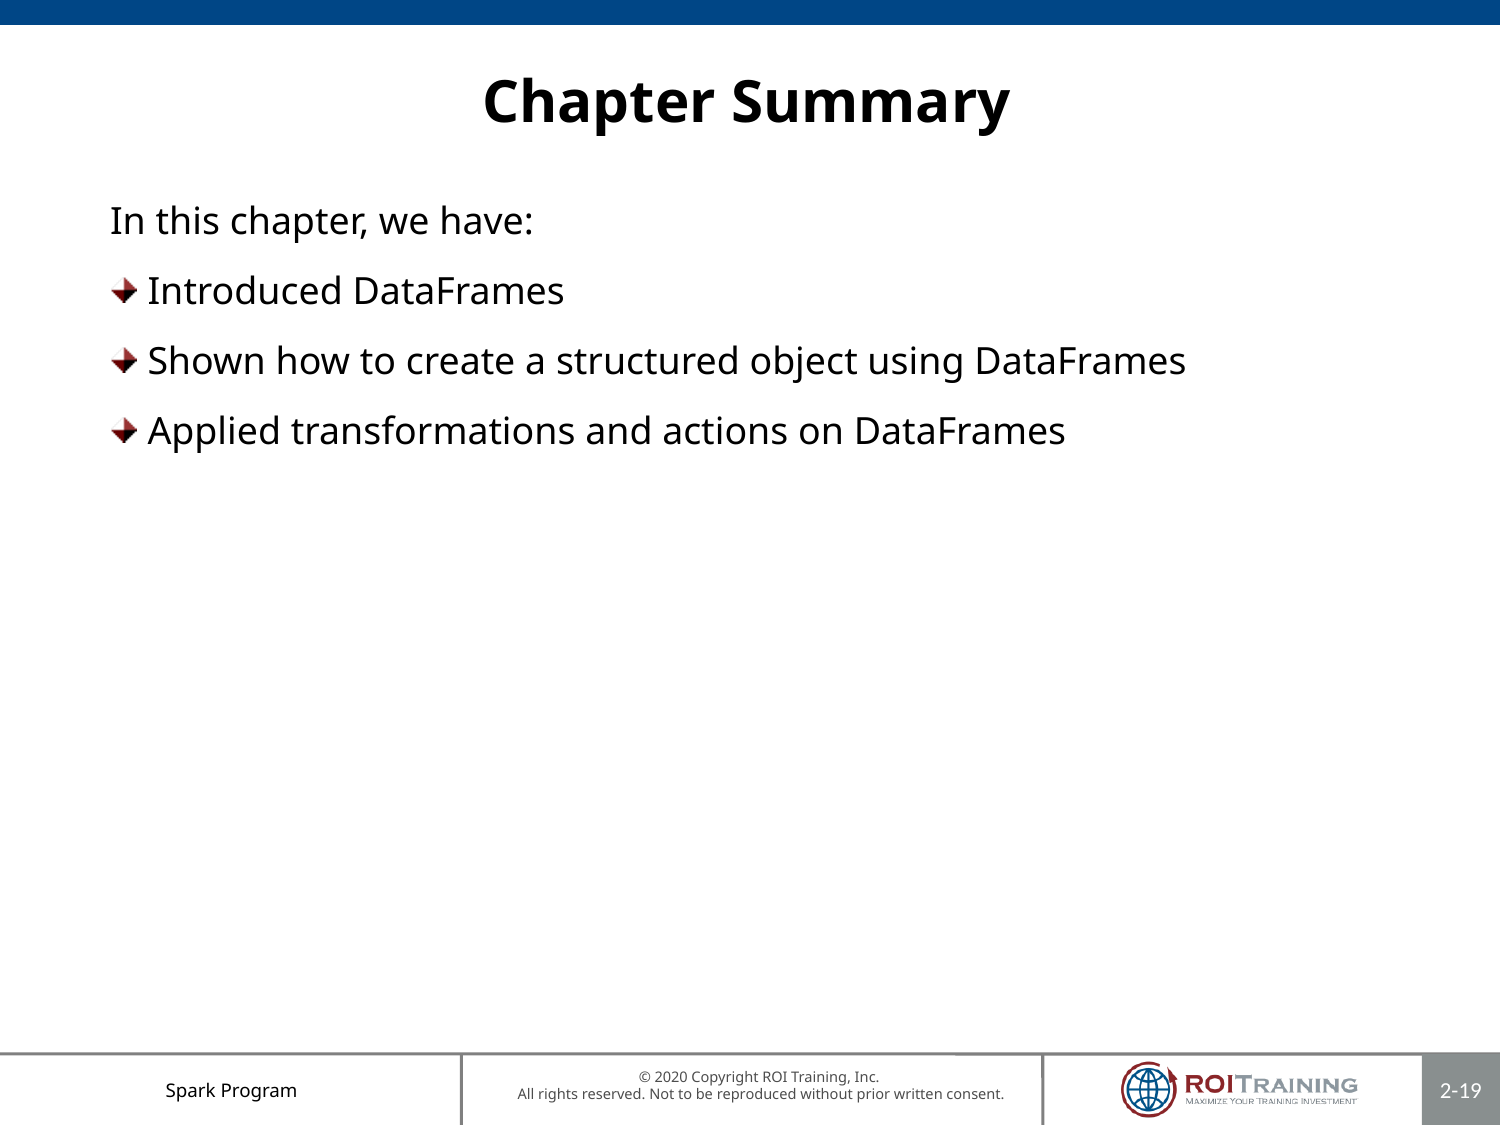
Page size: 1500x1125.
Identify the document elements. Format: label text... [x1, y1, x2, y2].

picture [1113, 1060, 1362, 1118]
picture [110, 416, 137, 443]
picture [110, 346, 137, 373]
picture [110, 276, 137, 303]
title Chapter Summary [172, 47, 1322, 151]
list In this chapter, we have: Introduced DataFrames Shown how to create a structured object using DataFrames Applied transformations and actions on DataFrames [95, 189, 1411, 1022]
